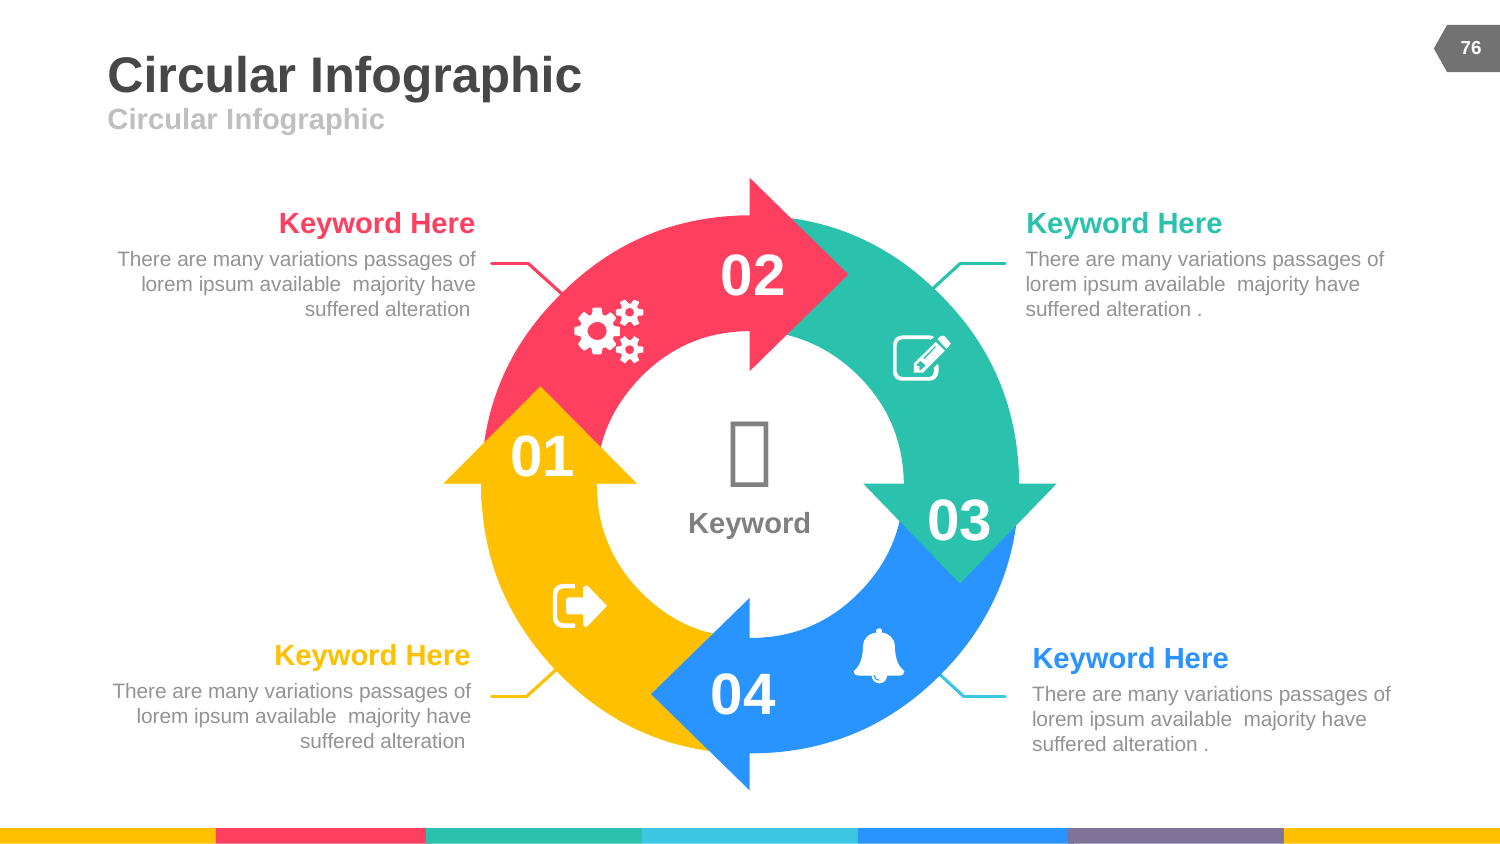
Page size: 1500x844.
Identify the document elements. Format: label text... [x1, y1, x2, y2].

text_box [924, 659, 1006, 697]
text_box [913, 335, 951, 373]
text_box [787, 218, 1057, 550]
list Circular Infographic [107, 101, 783, 135]
text_box [481, 505, 712, 751]
text_box [893, 335, 939, 381]
text_box [929, 552, 991, 584]
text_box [687, 388, 812, 541]
text_box 03 [926, 481, 993, 552]
text_box [566, 585, 607, 627]
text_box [102, 204, 477, 322]
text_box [97, 636, 472, 754]
text_box [443, 386, 637, 505]
text_box 02 [720, 237, 786, 308]
text_box 01 [510, 418, 576, 489]
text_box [1031, 639, 1406, 757]
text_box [491, 263, 569, 300]
text_box [853, 628, 905, 684]
text_box [552, 583, 576, 628]
title Circular Infographic [107, 43, 1033, 102]
slide_number 76 [1439, 24, 1500, 70]
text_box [491, 660, 567, 697]
text_box [651, 522, 1017, 791]
text_box 04 [710, 656, 776, 727]
text_box [484, 177, 849, 447]
text_box [574, 299, 644, 364]
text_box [920, 263, 1006, 300]
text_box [1025, 204, 1400, 322]
